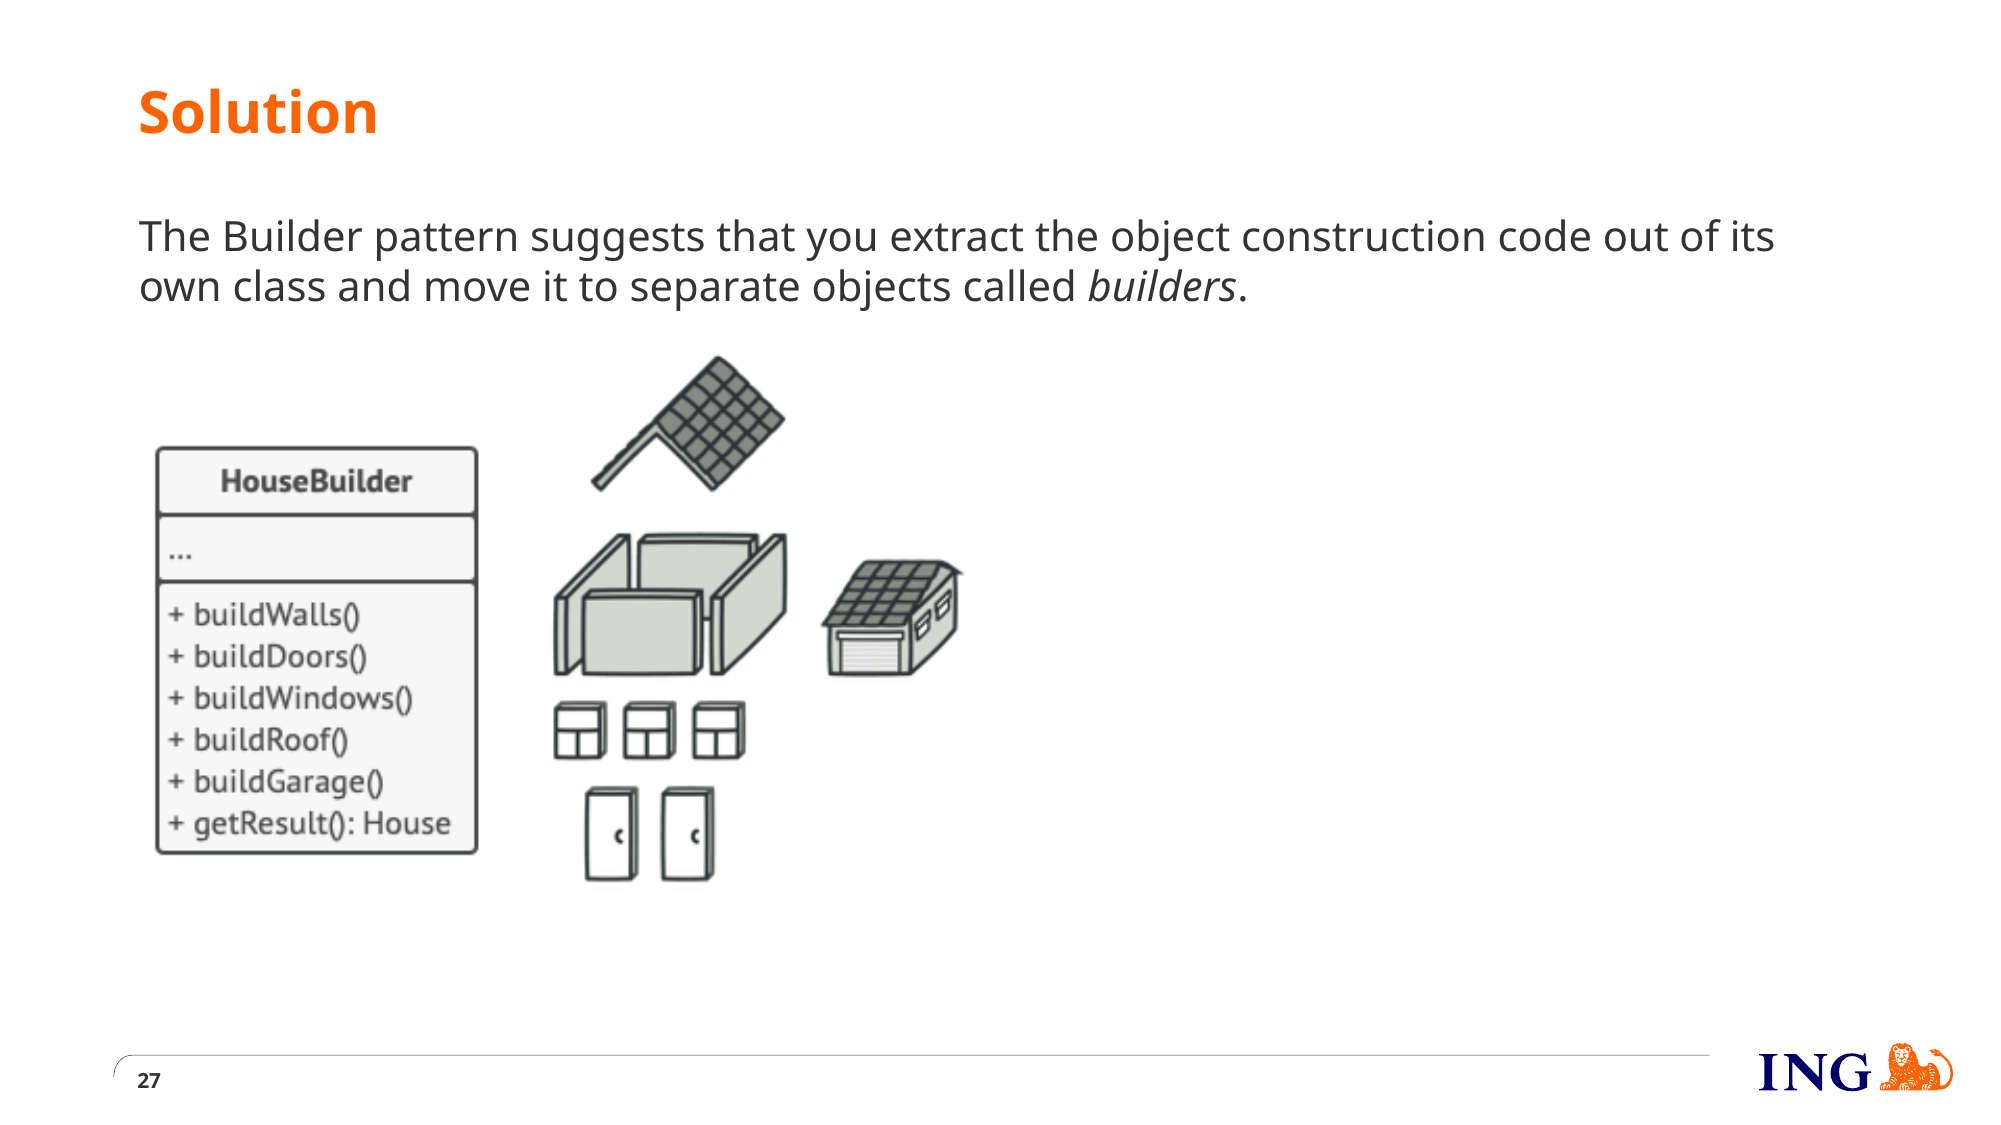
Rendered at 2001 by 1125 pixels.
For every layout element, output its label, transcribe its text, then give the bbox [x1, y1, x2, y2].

title Solution [138, 46, 1858, 187]
slide_number 27 [137, 1065, 219, 1097]
picture [137, 334, 992, 918]
list The Builder pattern suggests that you extract the object construction code out of its own class and move it to separate objects called builders. [138, 209, 1858, 1018]
